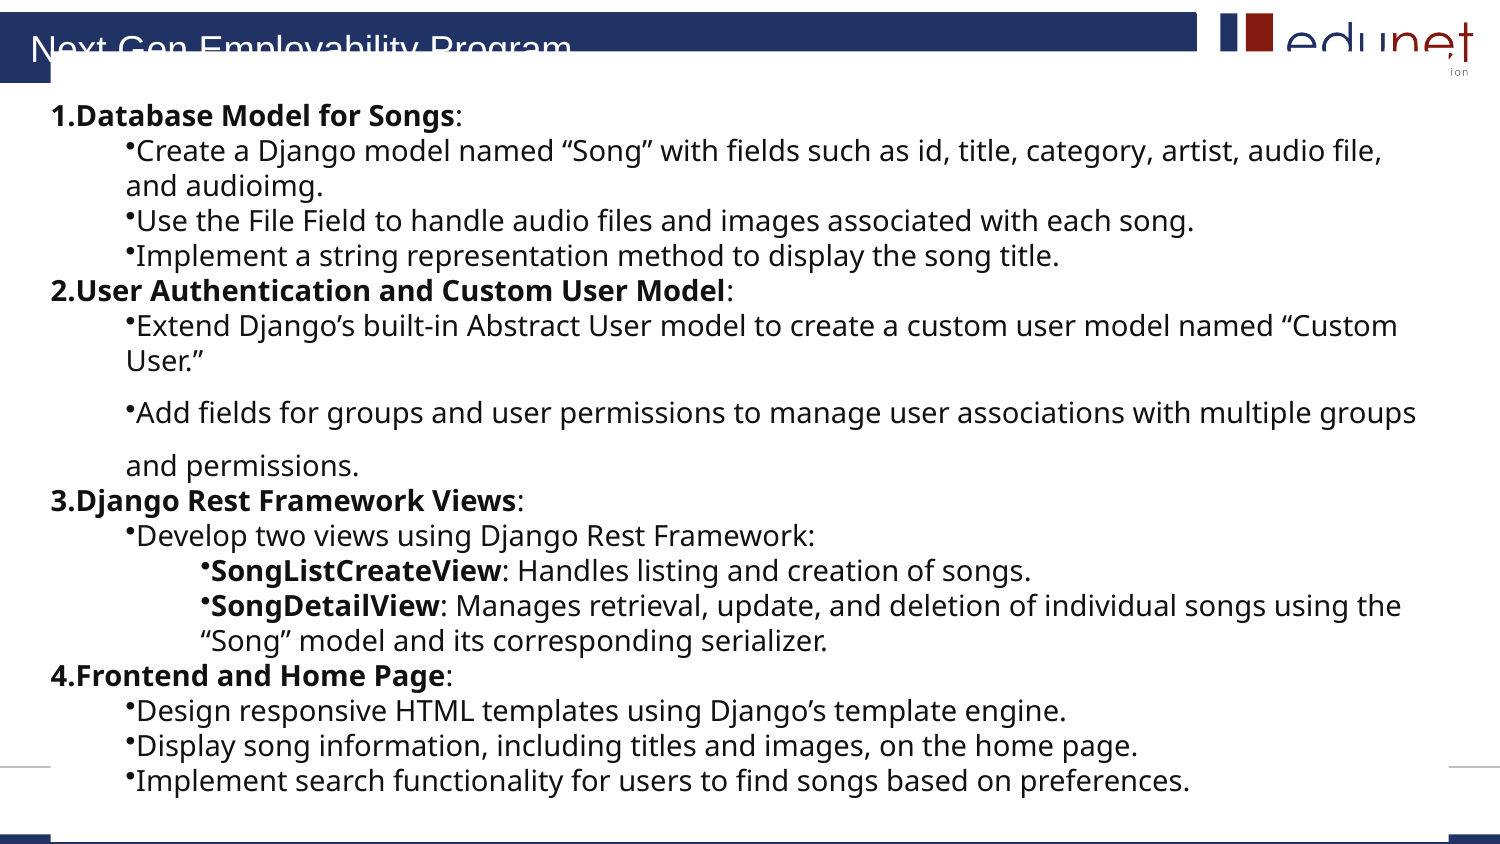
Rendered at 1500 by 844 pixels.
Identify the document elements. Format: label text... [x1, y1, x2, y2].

picture [1279, 14, 1482, 83]
list Database Model for Songs: Create a Django model named “Song” with fields such as id, title, category, artist, audio file, and audioimg. Use the File Field to handle audio files and images associated with each song. Implement a string representation method to display the song title. User Authentication and Custom User Model: Extend Django’s built-in Abstract User model to create a custom user model named “Custom User.” Add fields for groups and user permissions to manage user associations with multiple groups and permissions. Django Rest Framework Views: Develop two views using Django Rest Framework: SongListCreateView: Handles listing and creation of songs. SongDetailView: Manages retrieval, update, and deletion of individual songs using the “Song” model and its corresponding serializer. Frontend and Home Page: Design responsive HTML templates using Django’s template engine. Display song information, including titles and images, on the home page. Implement search functionality for users to find songs based on preferences. [50, 51, 1449, 766]
list Database Model for Songs: Create a Django model named “Song” with fields such as id, title, category, artist, audio file, and audioimg. Use the File Field to handle audio files and images associated with each song. Implement a string representation method to display the song title. User Authentication and Custom User Model: Extend Django’s built-in Abstract User model to create a custom user model named “Custom User.” Add fields for groups and user permissions to manage user associations with multiple groups and permissions. Django Rest Framework Views: Develop two views using Django Rest Framework: SongListCreateView: Handles listing and creation of songs. SongDetailView: Manages retrieval, update, and deletion of individual songs using the “Song” model and its corresponding serializer. Frontend and Home Page: Design responsive HTML templates using Django’s template engine. Display song information, including titles and images, on the home page. Implement search functionality for users to find songs based on preferences. [50, 776, 1449, 842]
